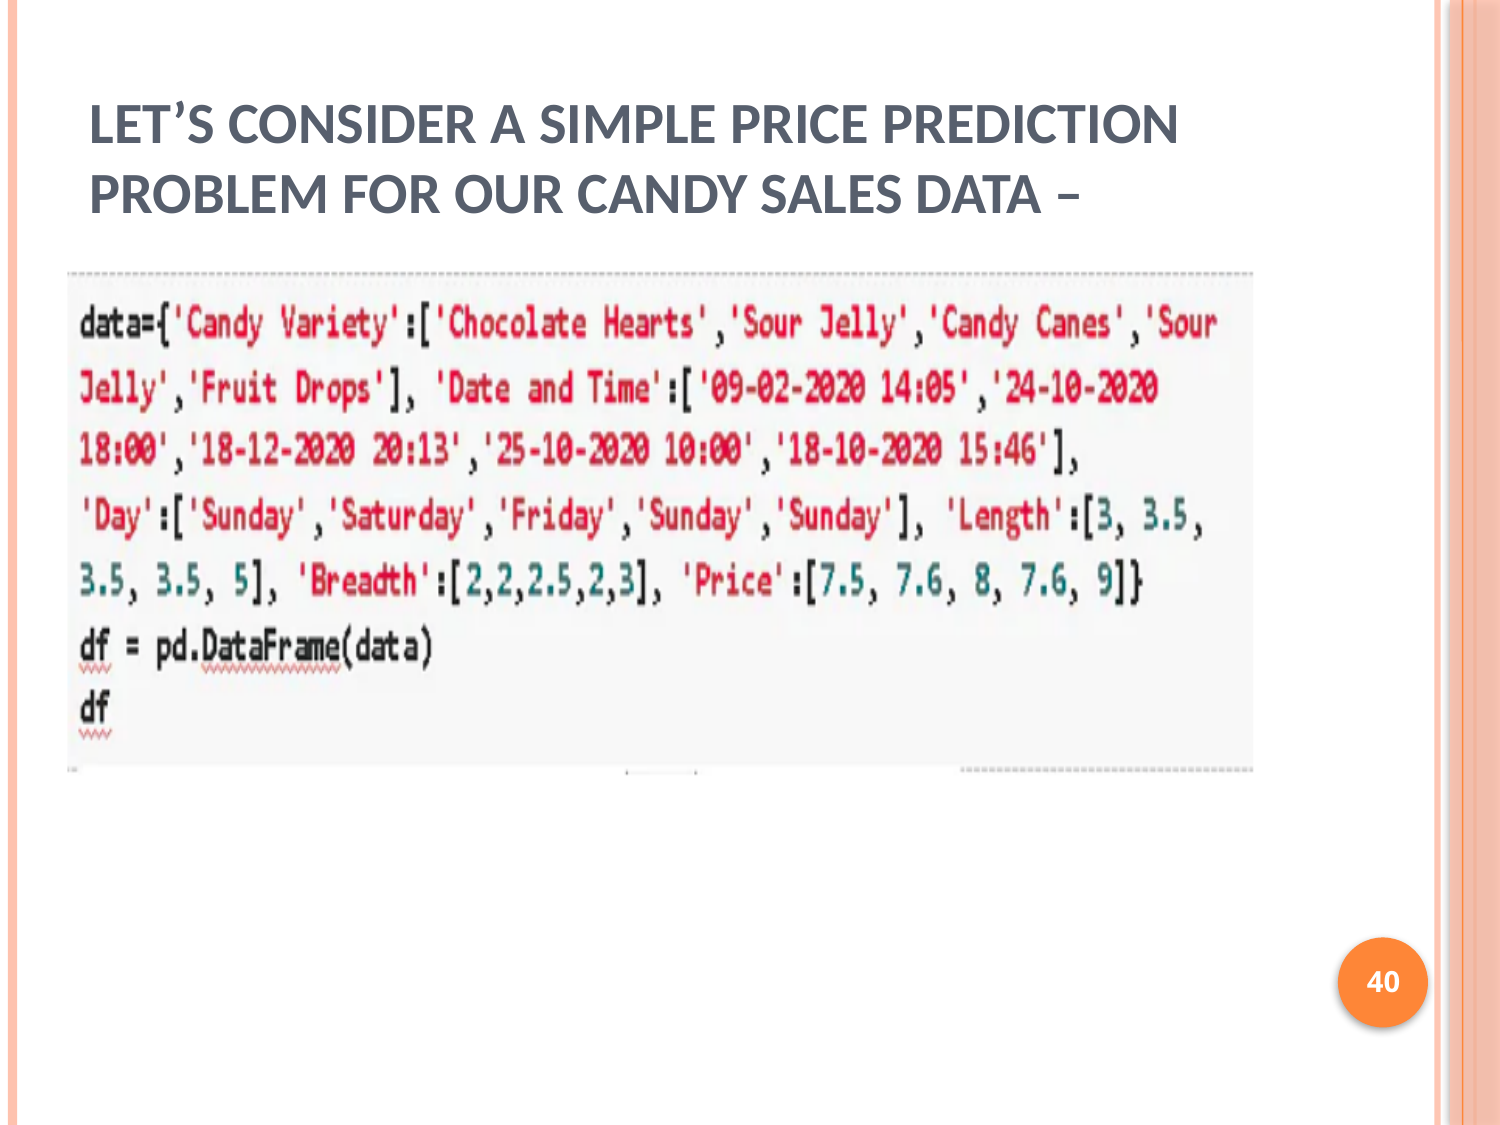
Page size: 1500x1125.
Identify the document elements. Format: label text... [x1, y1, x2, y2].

slide_number 40 [1333, 940, 1434, 1027]
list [46, 257, 1273, 786]
title Let’s consider a simple price prediction problem for our candy sales data – [75, 45, 1300, 233]
